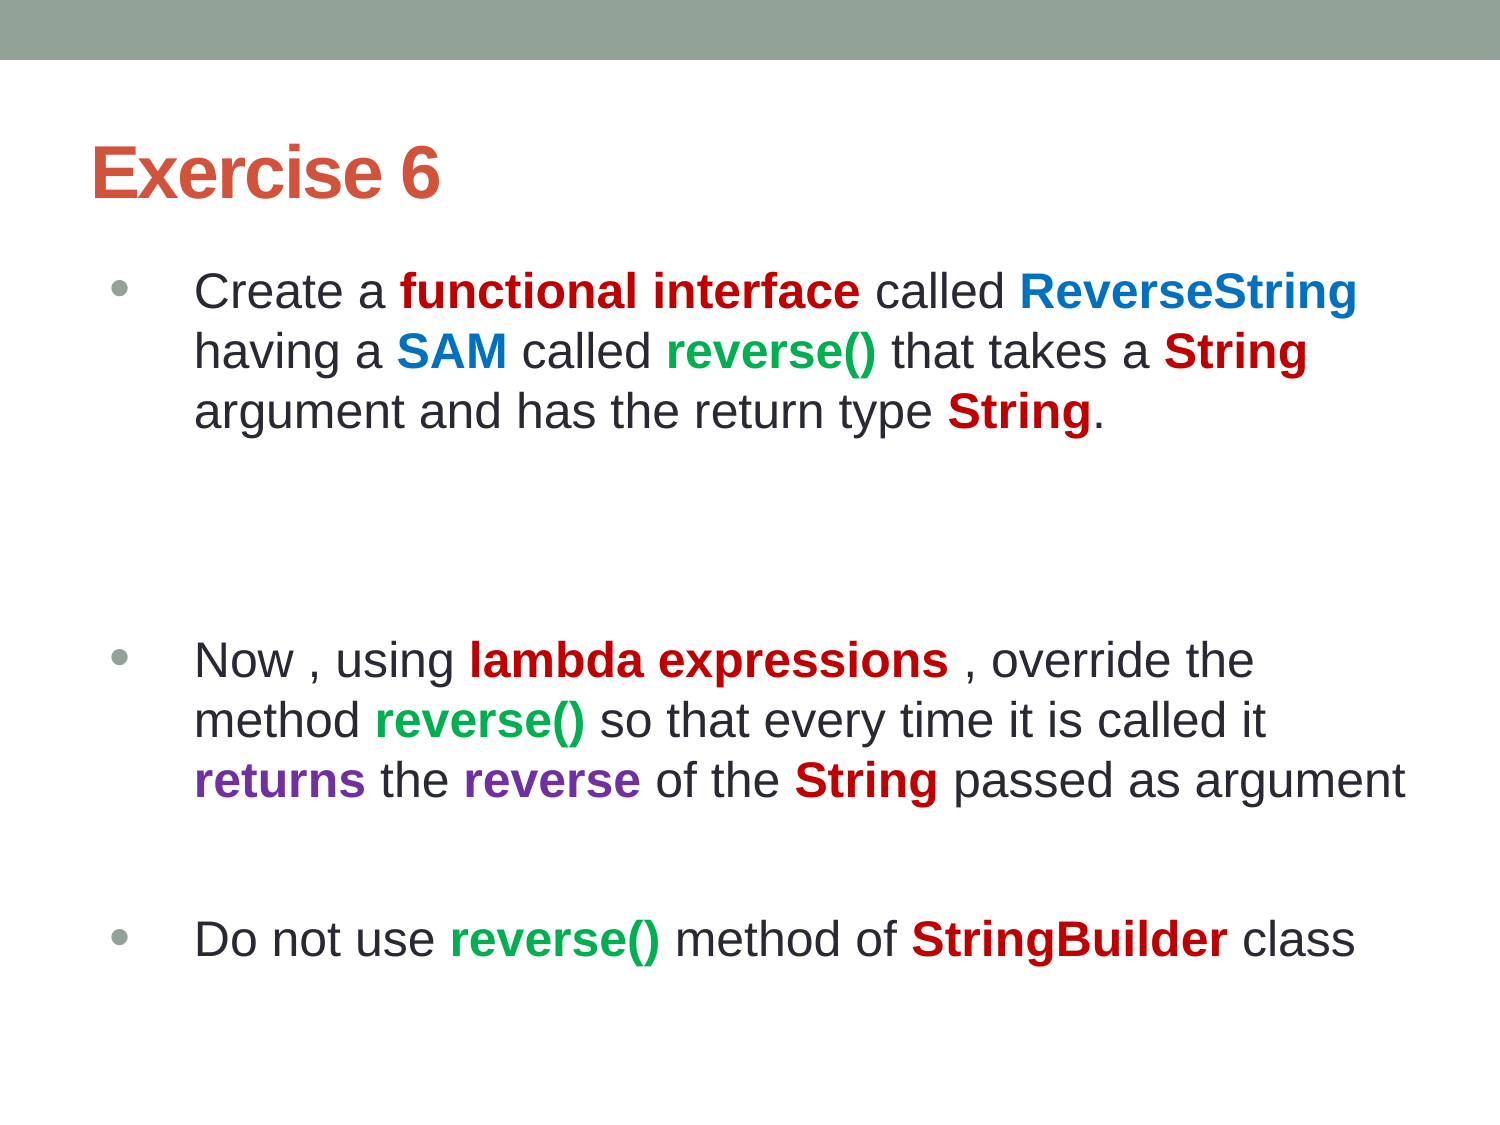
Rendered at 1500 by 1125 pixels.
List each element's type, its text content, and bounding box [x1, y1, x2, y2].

list Create a functional interface called ReverseString having a SAM called reverse() that takes a String argument and has the return type String. Now , using lambda expressions , override the method reverse() so that every time it is called it returns the reverse of the String passed as argument Do not use reverse() method of StringBuilder class [49, 250, 1445, 1047]
title Exercise 6 [75, 87, 1425, 250]
